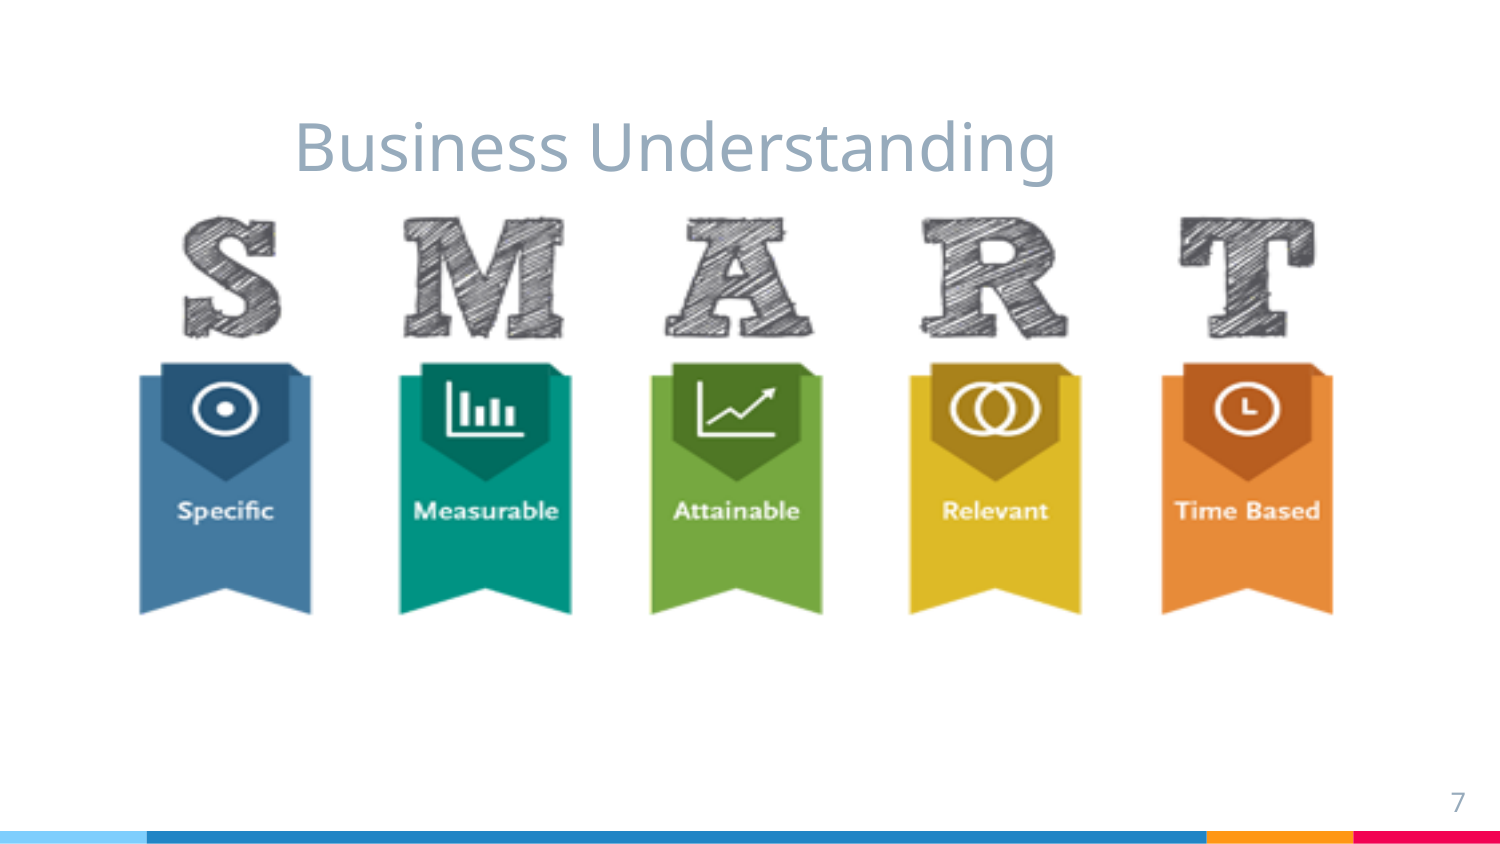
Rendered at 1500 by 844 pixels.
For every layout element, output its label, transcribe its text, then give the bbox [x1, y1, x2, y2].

slide_number ‹#› [1447, 770, 1482, 822]
picture [0, 0, 1443, 844]
